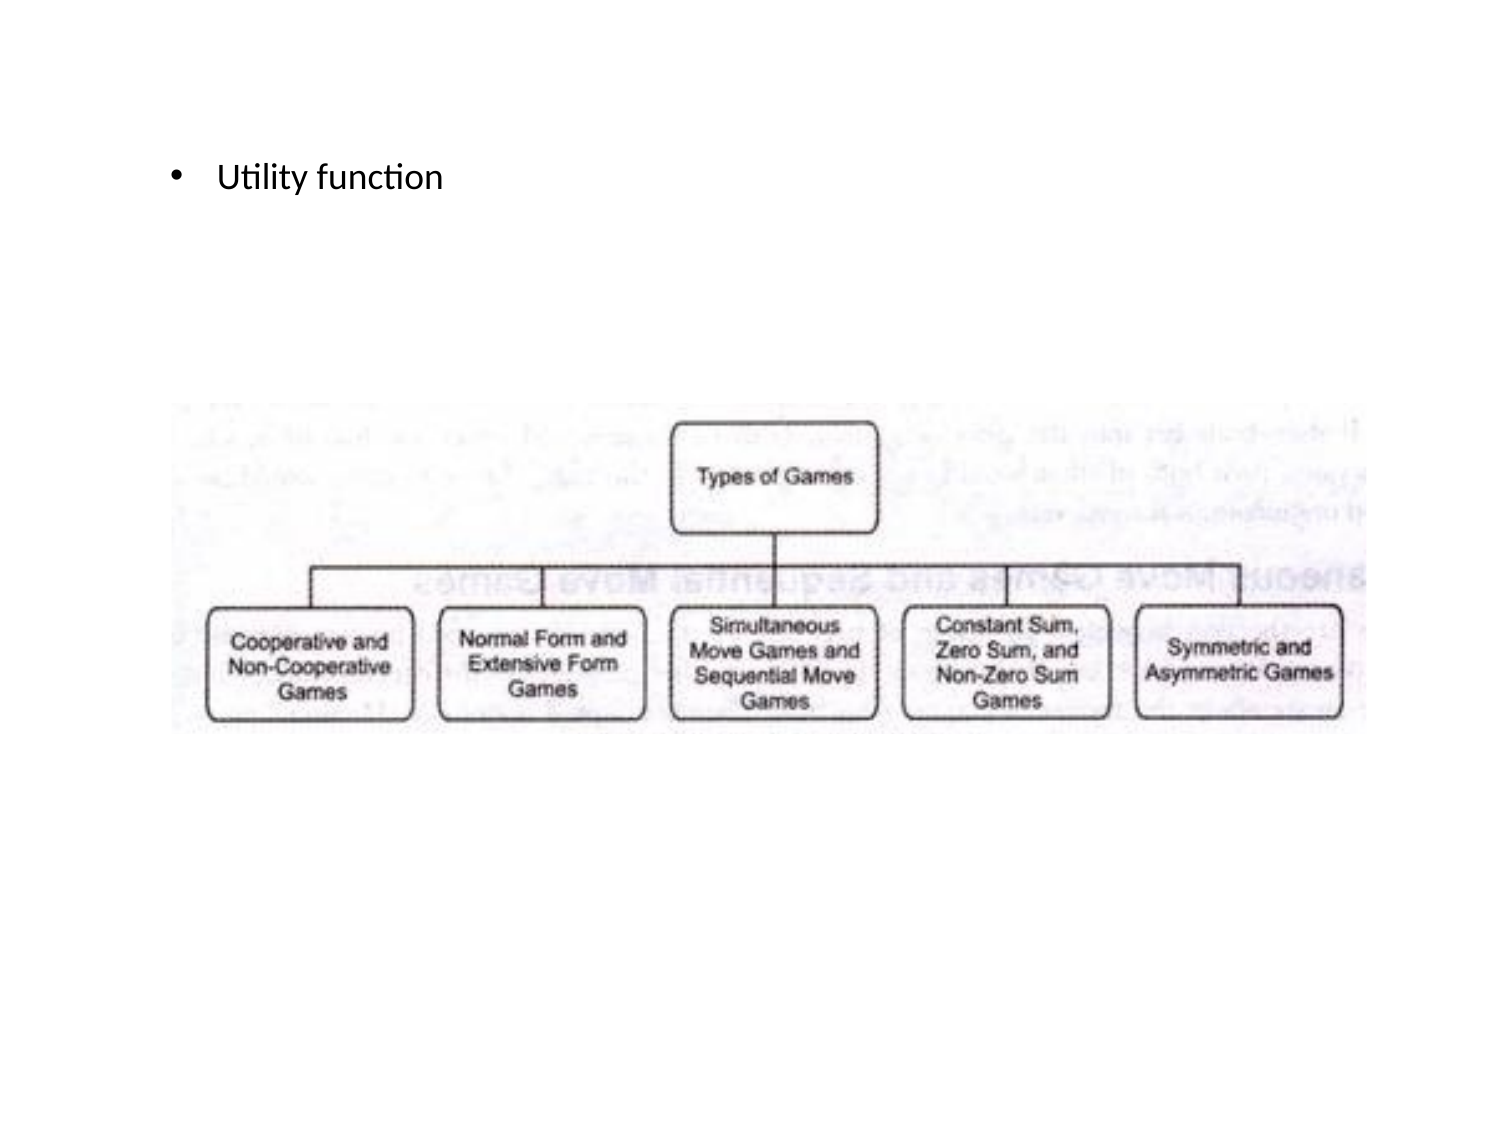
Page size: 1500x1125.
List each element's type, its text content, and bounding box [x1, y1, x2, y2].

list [171, 240, 1367, 734]
text_box Utility function [155, 144, 713, 250]
